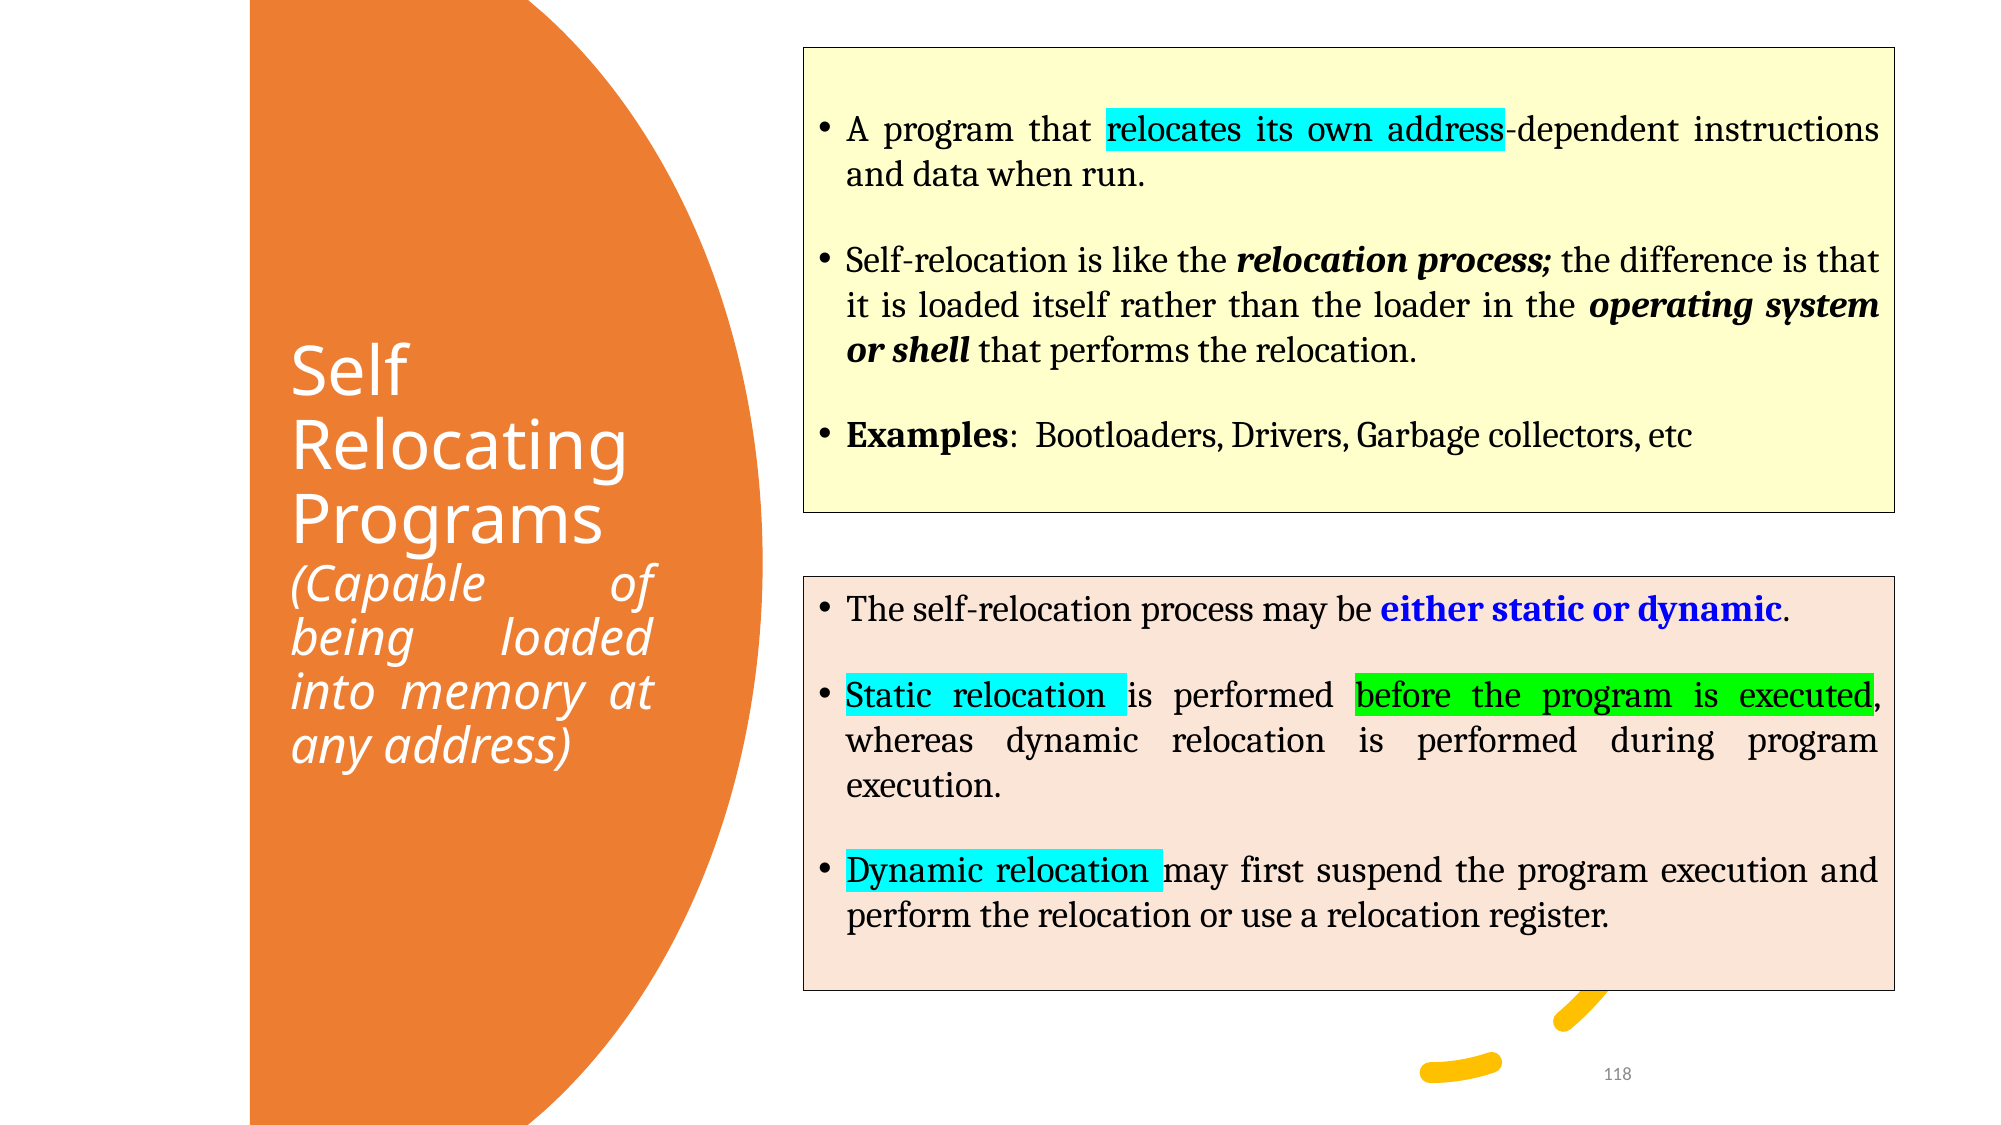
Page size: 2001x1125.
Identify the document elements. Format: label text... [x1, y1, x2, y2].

text_box [531, 0, 1751, 1125]
text_box The self-relocation process may be either static or dynamic. Static relocation is performed before the program is executed, whereas dynamic relocation is performed during program execution. Dynamic relocation may first suspend the program execution and perform the relocation or use a relocation register. [803, 576, 1895, 991]
slide_number 118 [1423, 1042, 1647, 1103]
text_box [1430, 991, 1595, 1042]
text_box [248, 0, 764, 1125]
list A program that relocates its own address-dependent instructions and data when run. Self-relocation is like the relocation process; the difference is that it is loaded itself rather than the loader in the operating system or shell that performs the relocation. Examples: Bootloaders, Drivers, Garbage collectors, etc [803, 47, 1895, 513]
title Self Relocating Programs (Capable of being loaded into memory at any address) [275, 189, 669, 921]
